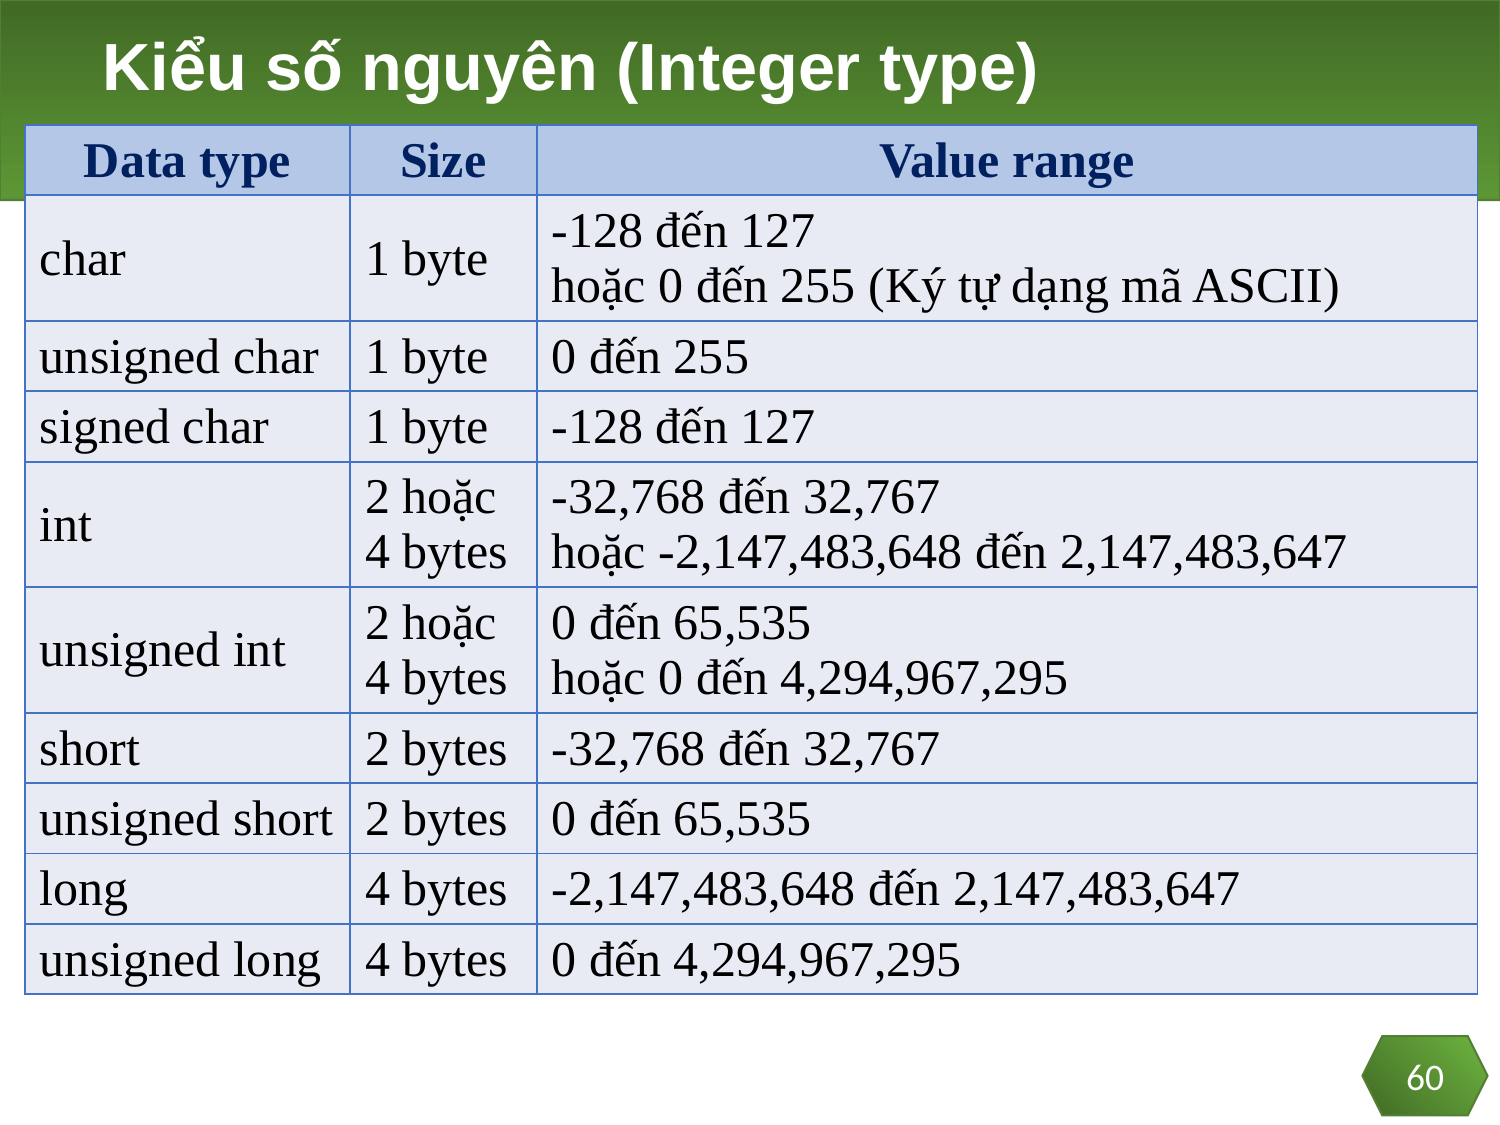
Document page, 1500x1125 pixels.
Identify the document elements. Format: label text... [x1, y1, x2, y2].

table_cell unsigned char [26, 322, 349, 390]
table_cell 2 hoặc 4 bytes [351, 588, 536, 712]
table_cell 1 byte [351, 392, 536, 461]
table_header Value range [538, 126, 1477, 194]
table_cell 2 bytes [351, 714, 536, 782]
table_cell 1 byte [351, 322, 536, 390]
table_cell -128 đến 127 [538, 392, 1477, 461]
table_cell unsigned long [26, 925, 349, 993]
table_cell -32,768 đến 32,767 [538, 714, 1477, 782]
table_cell int [26, 463, 349, 586]
table_cell 4 bytes [351, 925, 536, 993]
table_cell char [26, 196, 349, 320]
table_cell -32,768 đến 32,767 hoặc -2,147,483,648 đến 2,147,483,647 [538, 463, 1477, 586]
table_cell 2 bytes [351, 784, 536, 853]
table_cell 0 đến 65,535 [538, 784, 1477, 853]
table_cell short [26, 714, 349, 782]
table_cell 4 bytes [351, 854, 536, 923]
table_cell 1 byte [351, 196, 536, 320]
table_cell 0 đến 4,294,967,295 [538, 925, 1477, 993]
table_cell unsigned short [26, 784, 349, 853]
table_cell -2,147,483,648 đến 2,147,483,647 [538, 854, 1477, 923]
table_header Size [351, 126, 536, 194]
table_header Data type [26, 126, 349, 194]
table_cell -128 đến 127 hoặc 0 đến 255 (Ký tự dạng mã ASCII) [538, 196, 1477, 320]
table_cell unsigned int [26, 588, 349, 712]
table_cell 0 đến 255 [538, 322, 1477, 390]
table_cell 2 hoặc 4 bytes [351, 463, 536, 586]
table_cell 0 đến 65,535 hoặc 0 đến 4,294,967,295 [538, 588, 1477, 712]
table_cell long [26, 854, 349, 923]
table_cell signed char [26, 392, 349, 461]
title Kiểu số nguyên (Integer type) [87, 12, 1413, 124]
